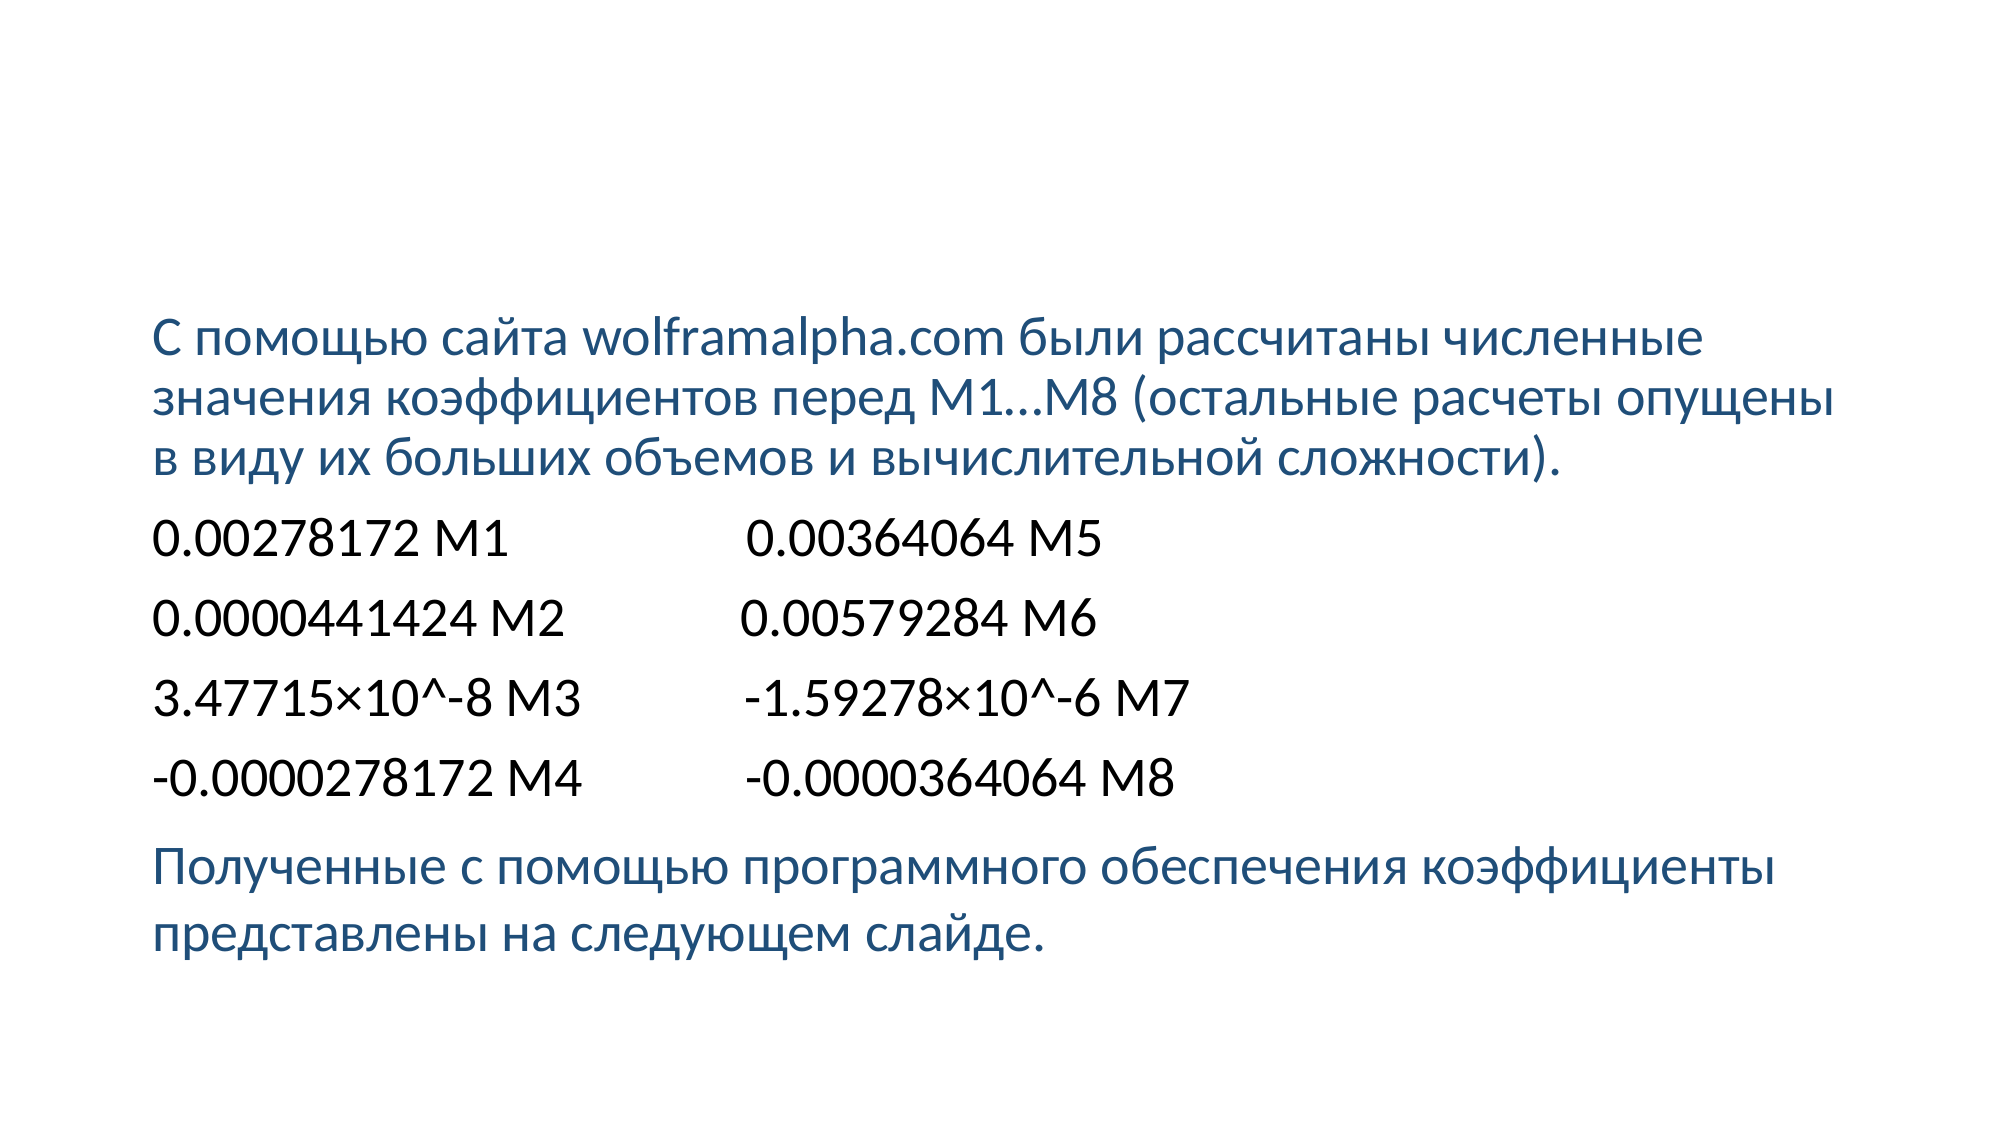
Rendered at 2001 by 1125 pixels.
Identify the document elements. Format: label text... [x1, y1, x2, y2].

list С помощью сайта wolframalpha.com были рассчитаны численные значения коэффициентов перед M1…M8 (остальные расчеты опущены в виду их больших объемов и вычислительной сложности). 0.00278172 M1 0.00364064 M5 0.0000441424 M2 0.00579284 M6 3.47715×10^-8 M3 -1.59278×10^-6 M7 -0.0000278172 M4 -0.0000364064 M8 Полученные с помощью программного обеспечения коэффициенты представлены на следующем слайде. [137, 299, 1863, 1014]
